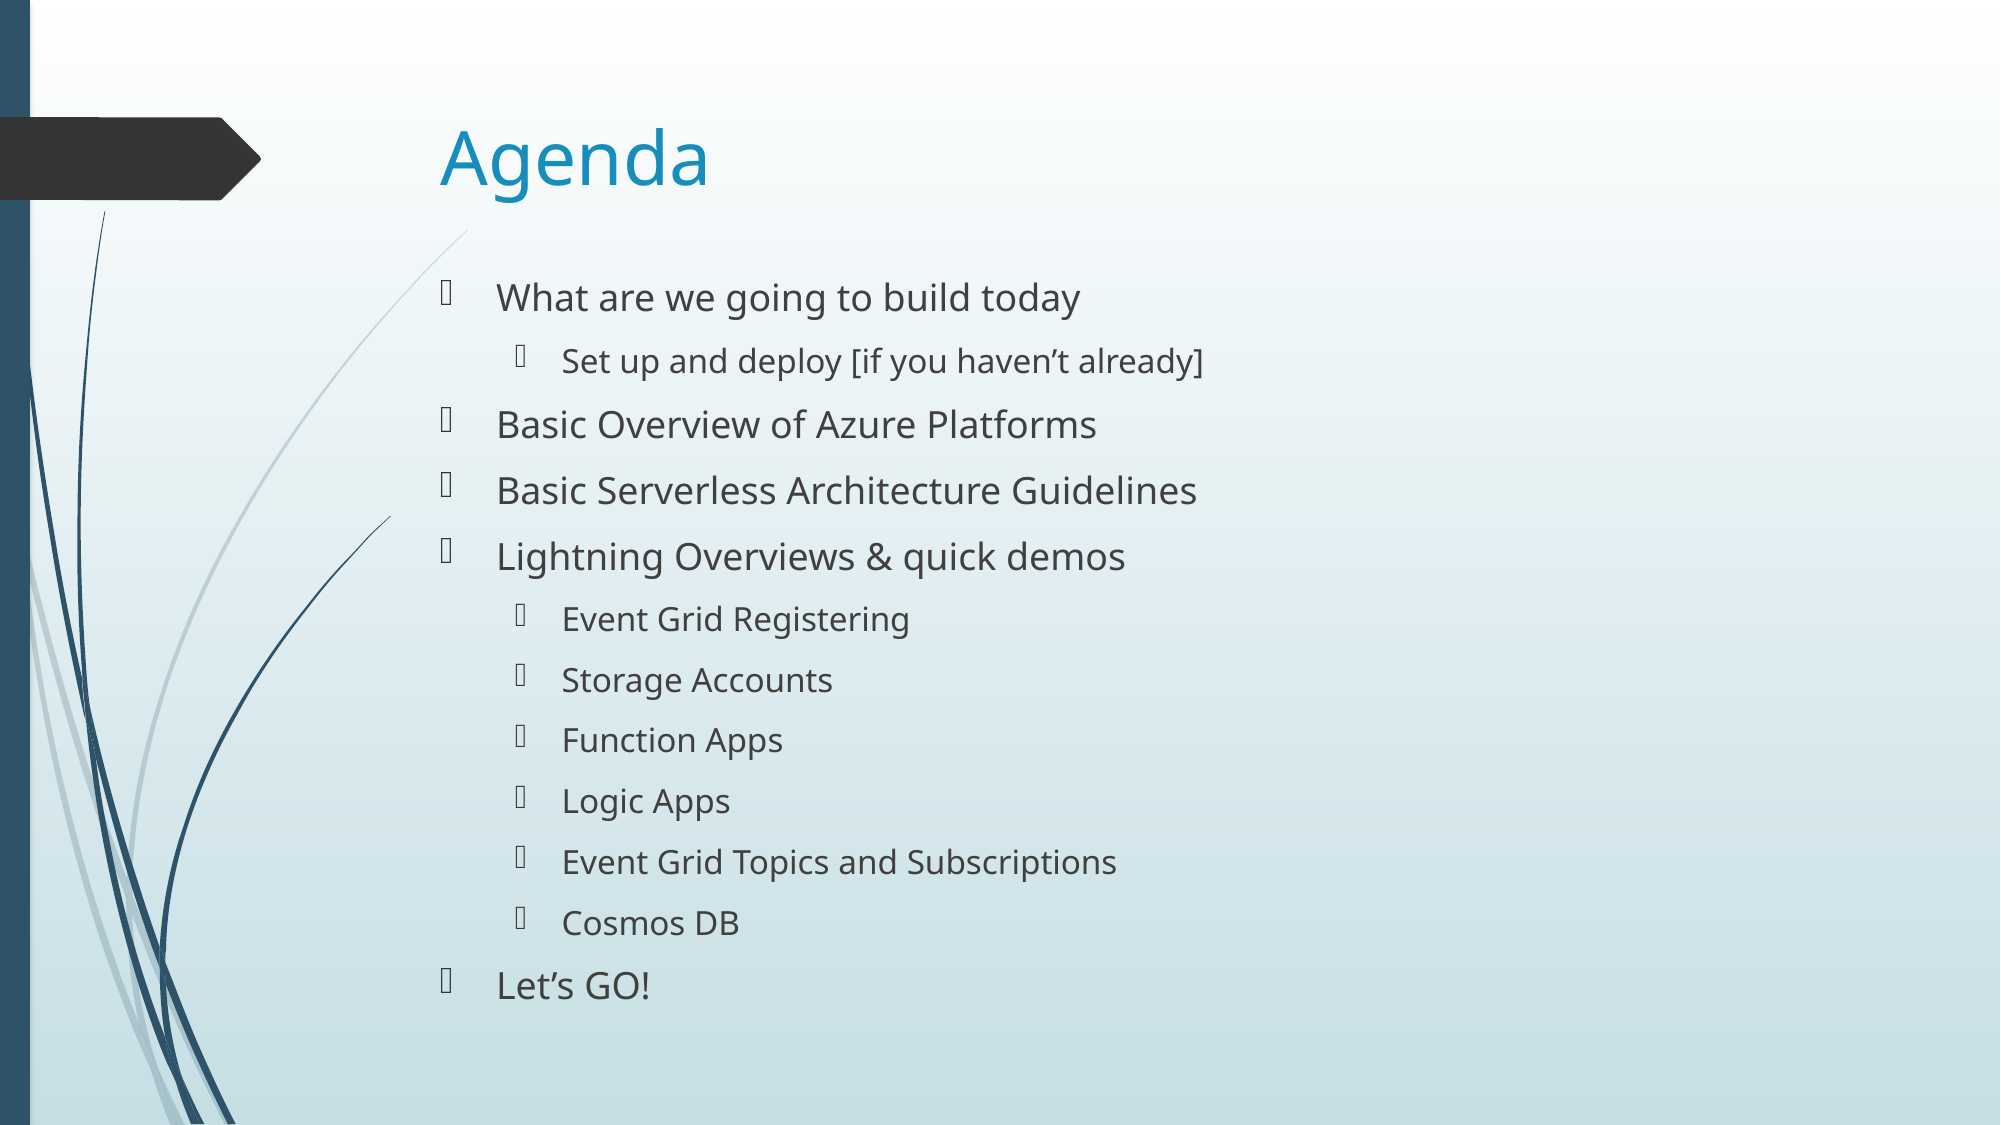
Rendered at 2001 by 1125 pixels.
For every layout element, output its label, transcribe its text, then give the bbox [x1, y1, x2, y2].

list What are we going to build today Set up and deploy [if you haven’t already] Basic Overview of Azure Platforms Basic Serverless Architecture Guidelines Lightning Overviews & quick demos Event Grid Registering Storage Accounts Function Apps Logic Apps Event Grid Topics and Subscriptions Cosmos DB Let’s GO! [424, 266, 1888, 1106]
title Agenda [425, 102, 1888, 266]
